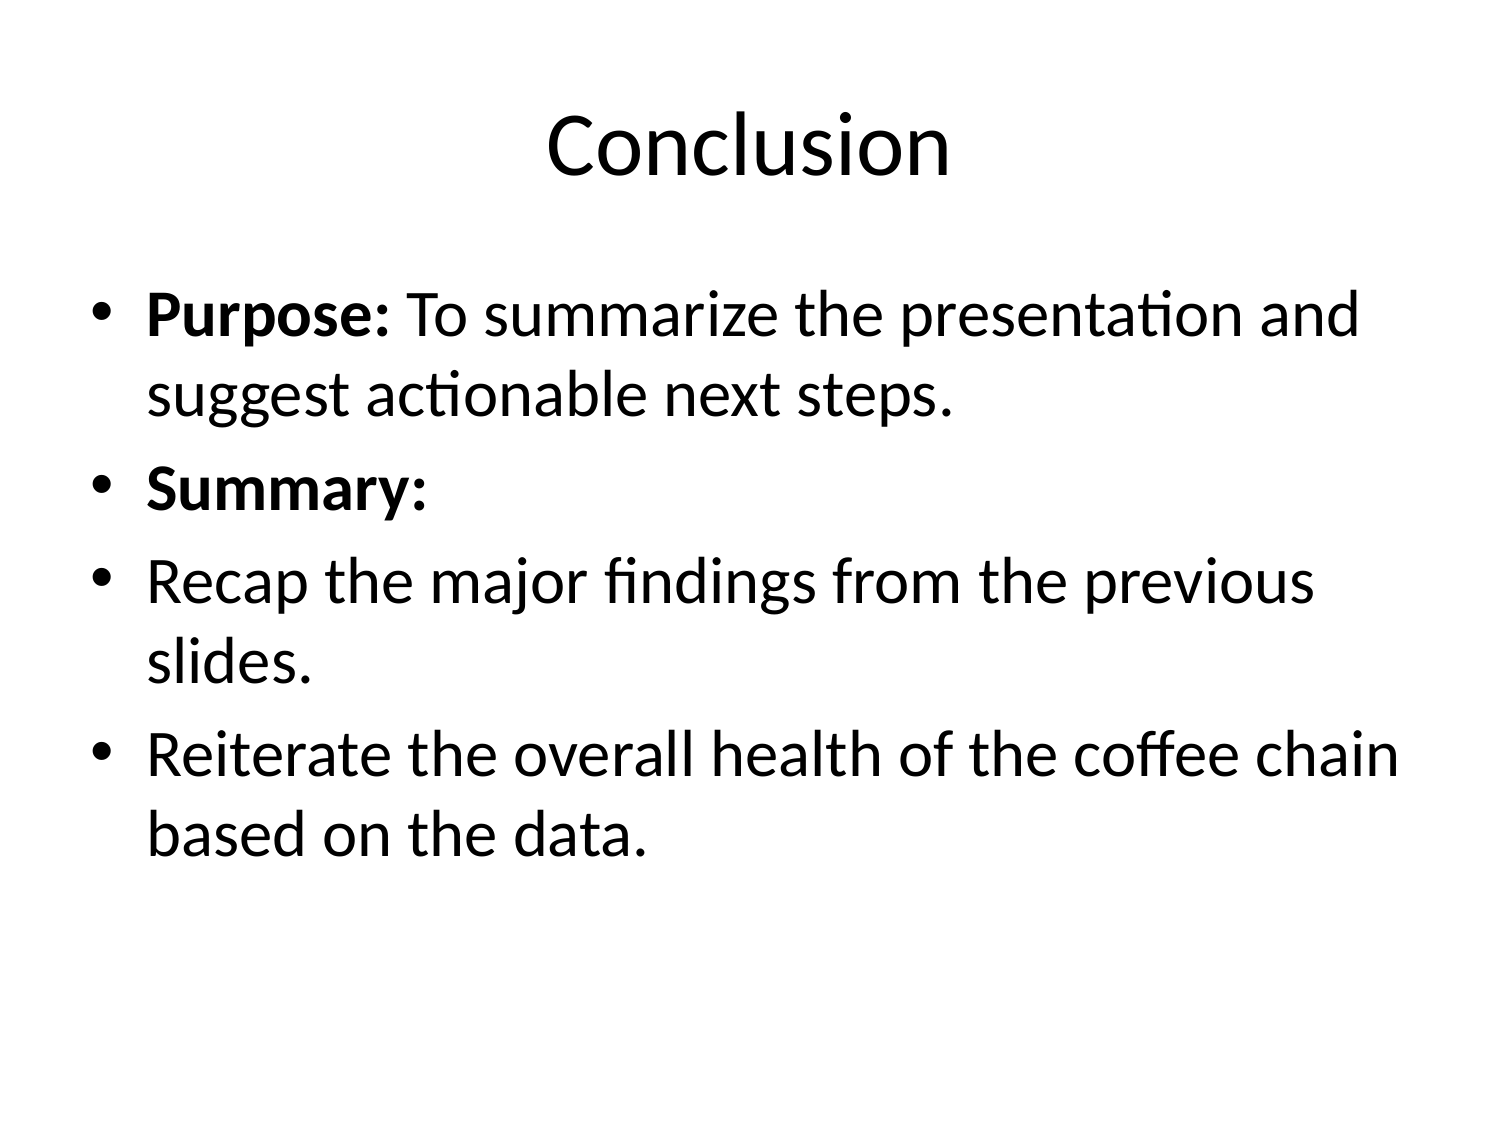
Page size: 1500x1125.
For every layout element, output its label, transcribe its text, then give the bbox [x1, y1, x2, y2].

list Purpose: To summarize the presentation and suggest actionable next steps. Summary: Recap the major findings from the previous slides. Reiterate the overall health of the coffee chain based on the data. [75, 262, 1425, 1005]
title Conclusion [75, 45, 1425, 233]
